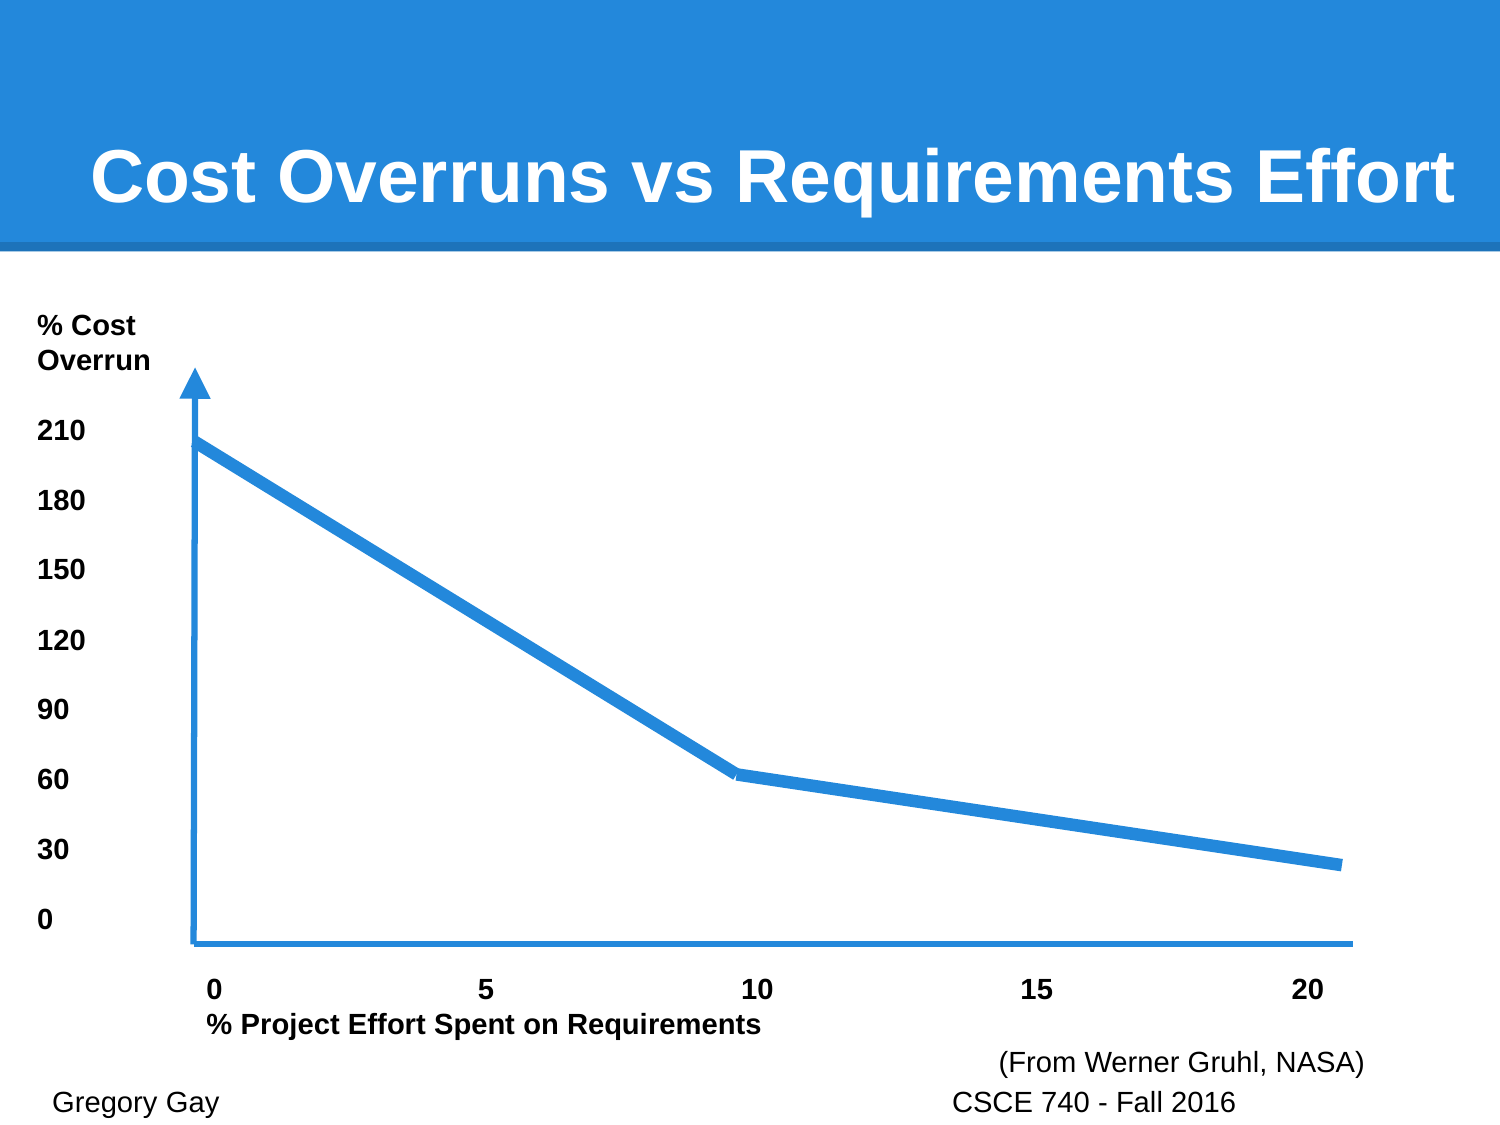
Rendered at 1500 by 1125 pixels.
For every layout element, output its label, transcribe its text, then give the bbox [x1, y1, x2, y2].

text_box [736, 774, 1343, 866]
text_box Gregory Gay CSCE 740 - Fall 2016 17 [37, 1068, 1463, 1114]
text_box 0 5 10 15 20 % Project Effort Spent on Requirements [191, 955, 1500, 1018]
text_box (From Werner Gruhl, NASA) [983, 1028, 1463, 1068]
title Cost Overruns vs Requirements Effort [75, 45, 1500, 233]
text_box % Cost Overrun 210 180 150 120 90 60 30 0 [22, 291, 212, 368]
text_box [193, 441, 737, 775]
